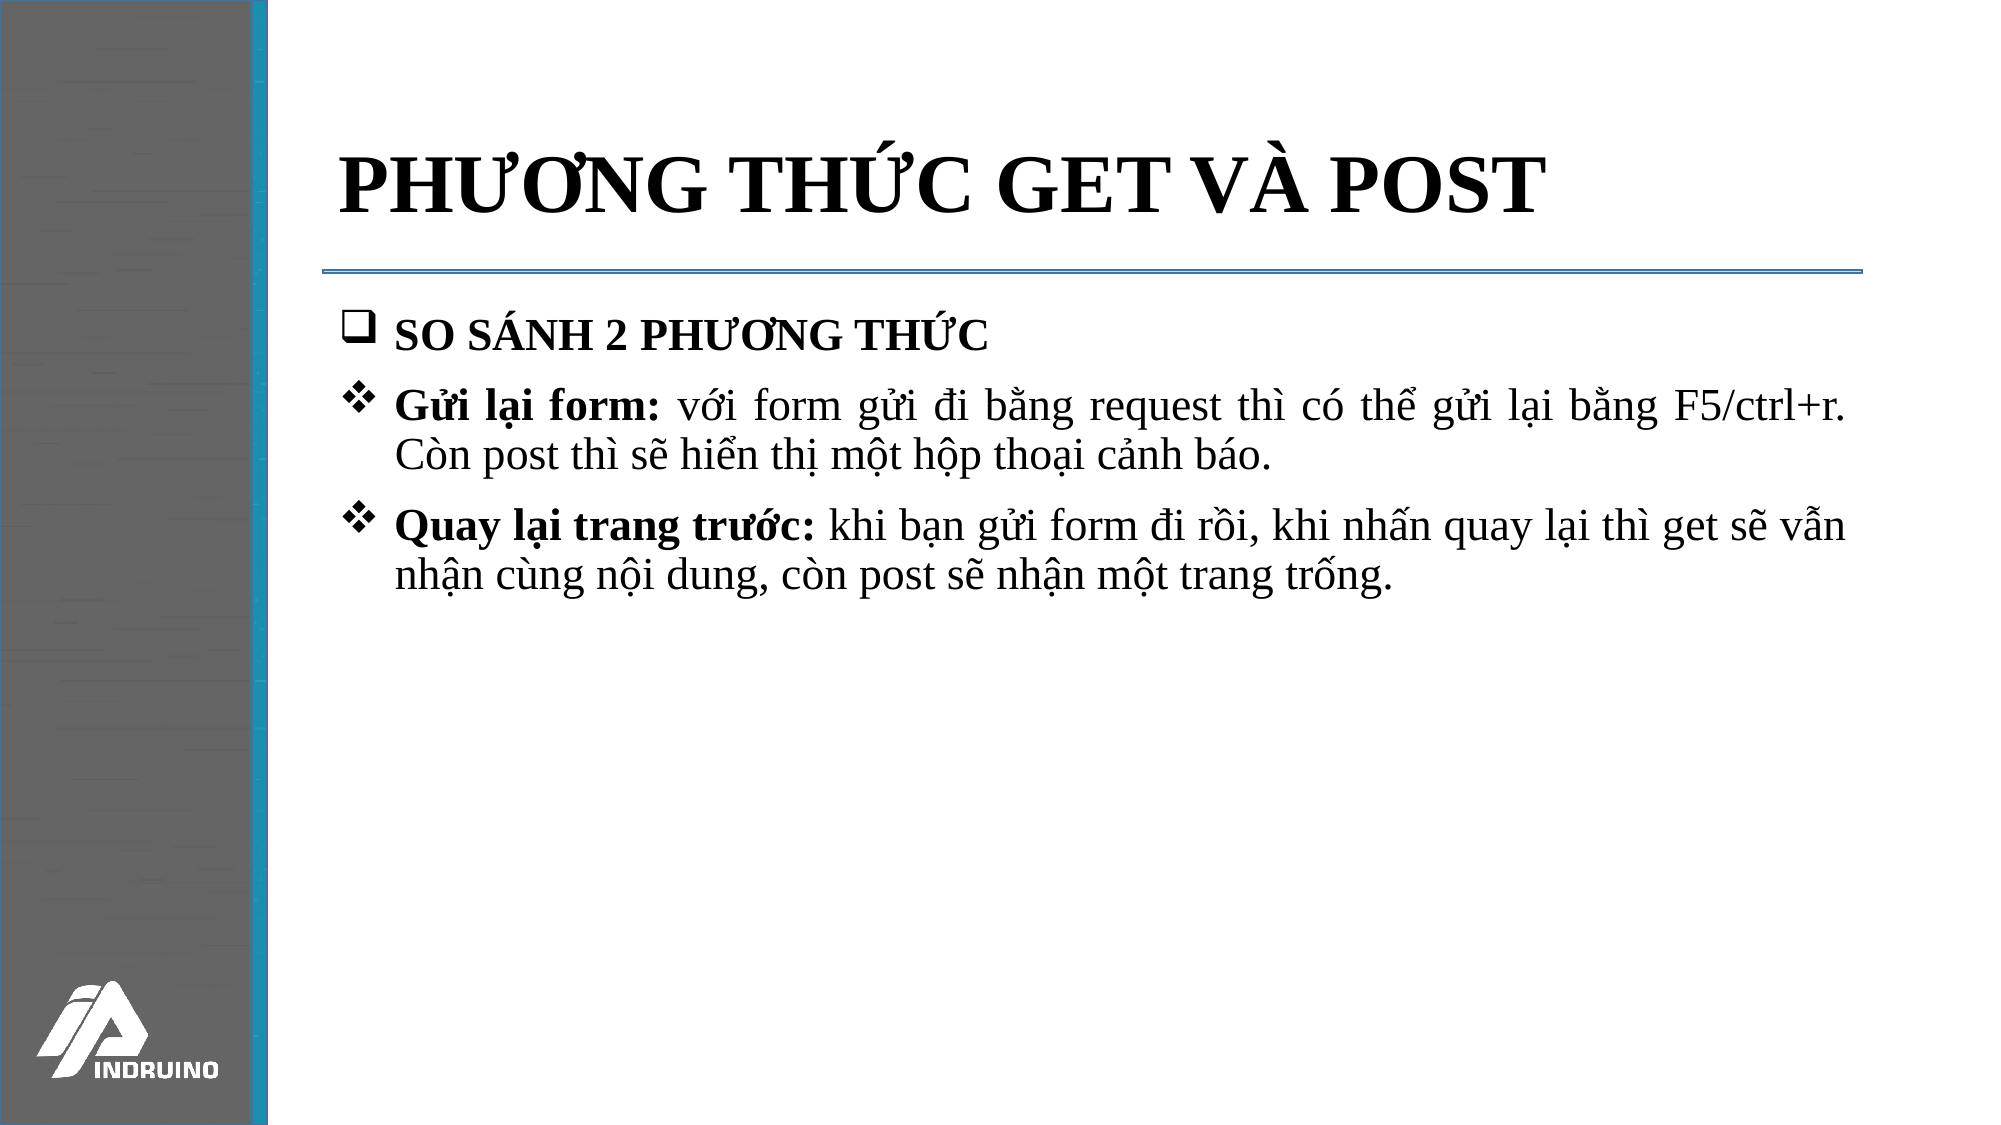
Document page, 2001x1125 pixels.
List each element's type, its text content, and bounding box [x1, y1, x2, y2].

picture [1, 1, 250, 1124]
list SO SÁNH 2 PHƯƠNG THỨC Gửi lại form: với form gửi đi bằng request thì có thể gửi lại bằng F5/ctrl+r. Còn post thì sẽ hiển thị một hộp thoại cảnh báo. Quay lại trang trước: khi bạn gửi form đi rồi, khi nhấn quay lại thì get sẽ vẫn nhận cùng nội dung, còn post sẽ nhận một trang trống. [323, 303, 1863, 1098]
title PHƯƠNG THỨC GET VÀ POST [323, 141, 1863, 230]
picture [253, 1, 266, 1124]
